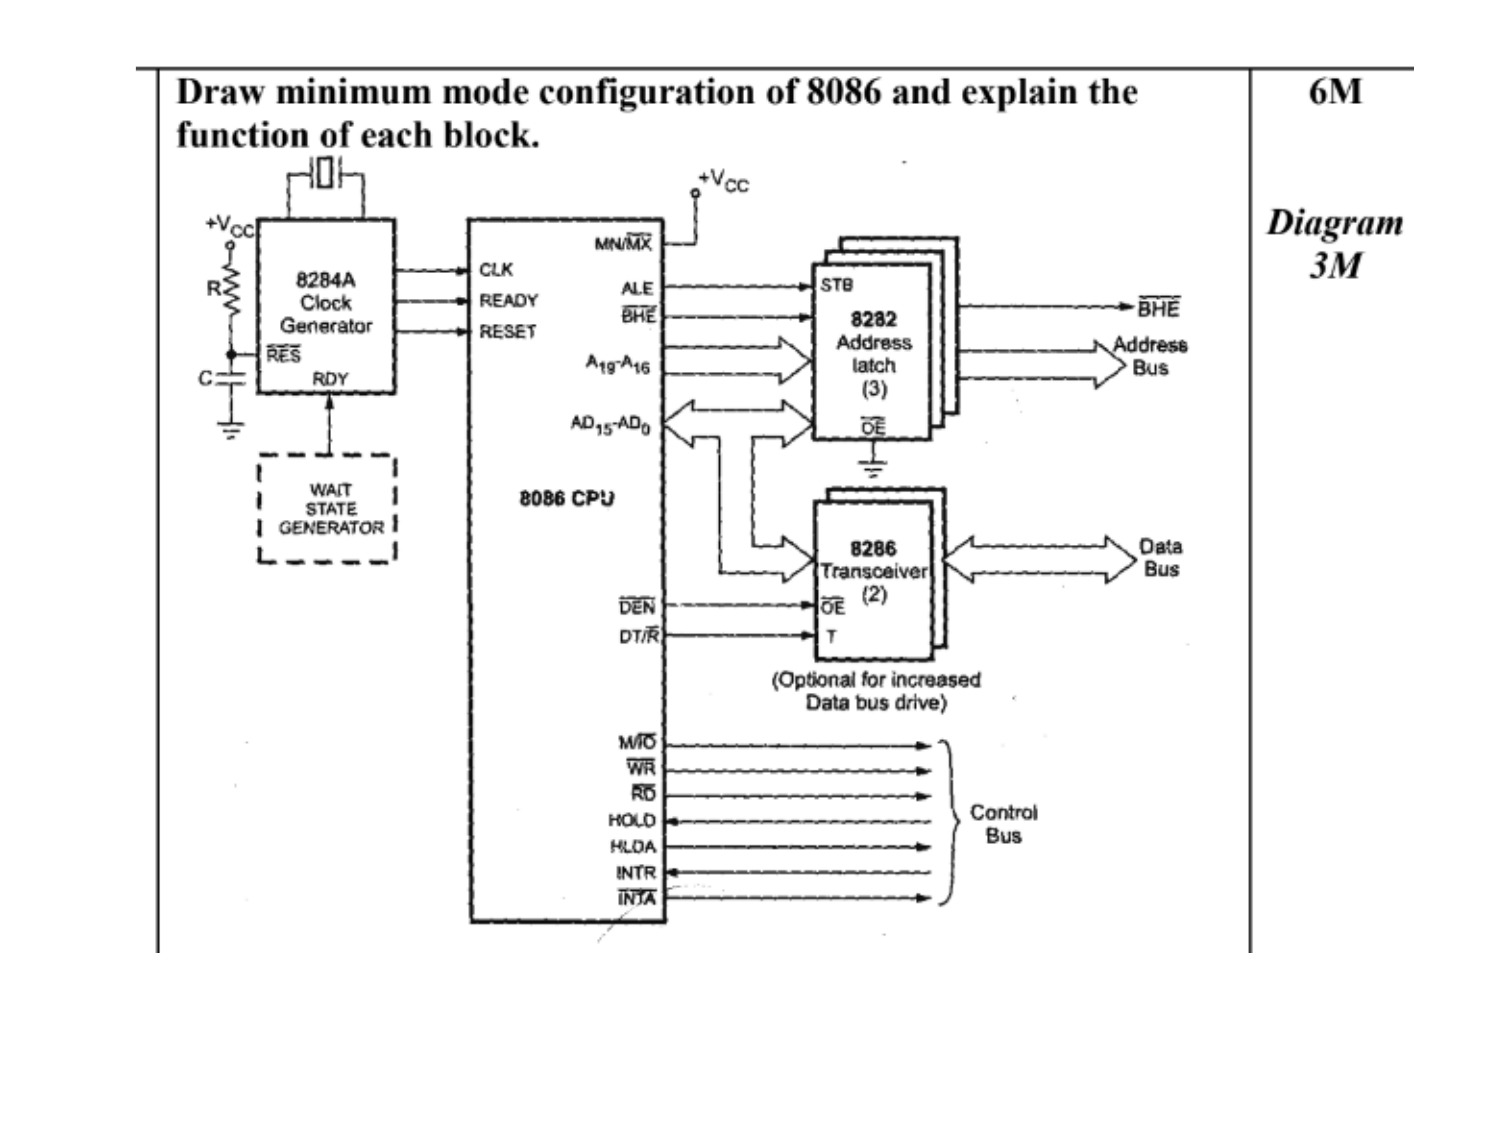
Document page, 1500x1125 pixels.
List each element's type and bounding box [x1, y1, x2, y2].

picture [135, 66, 1414, 953]
